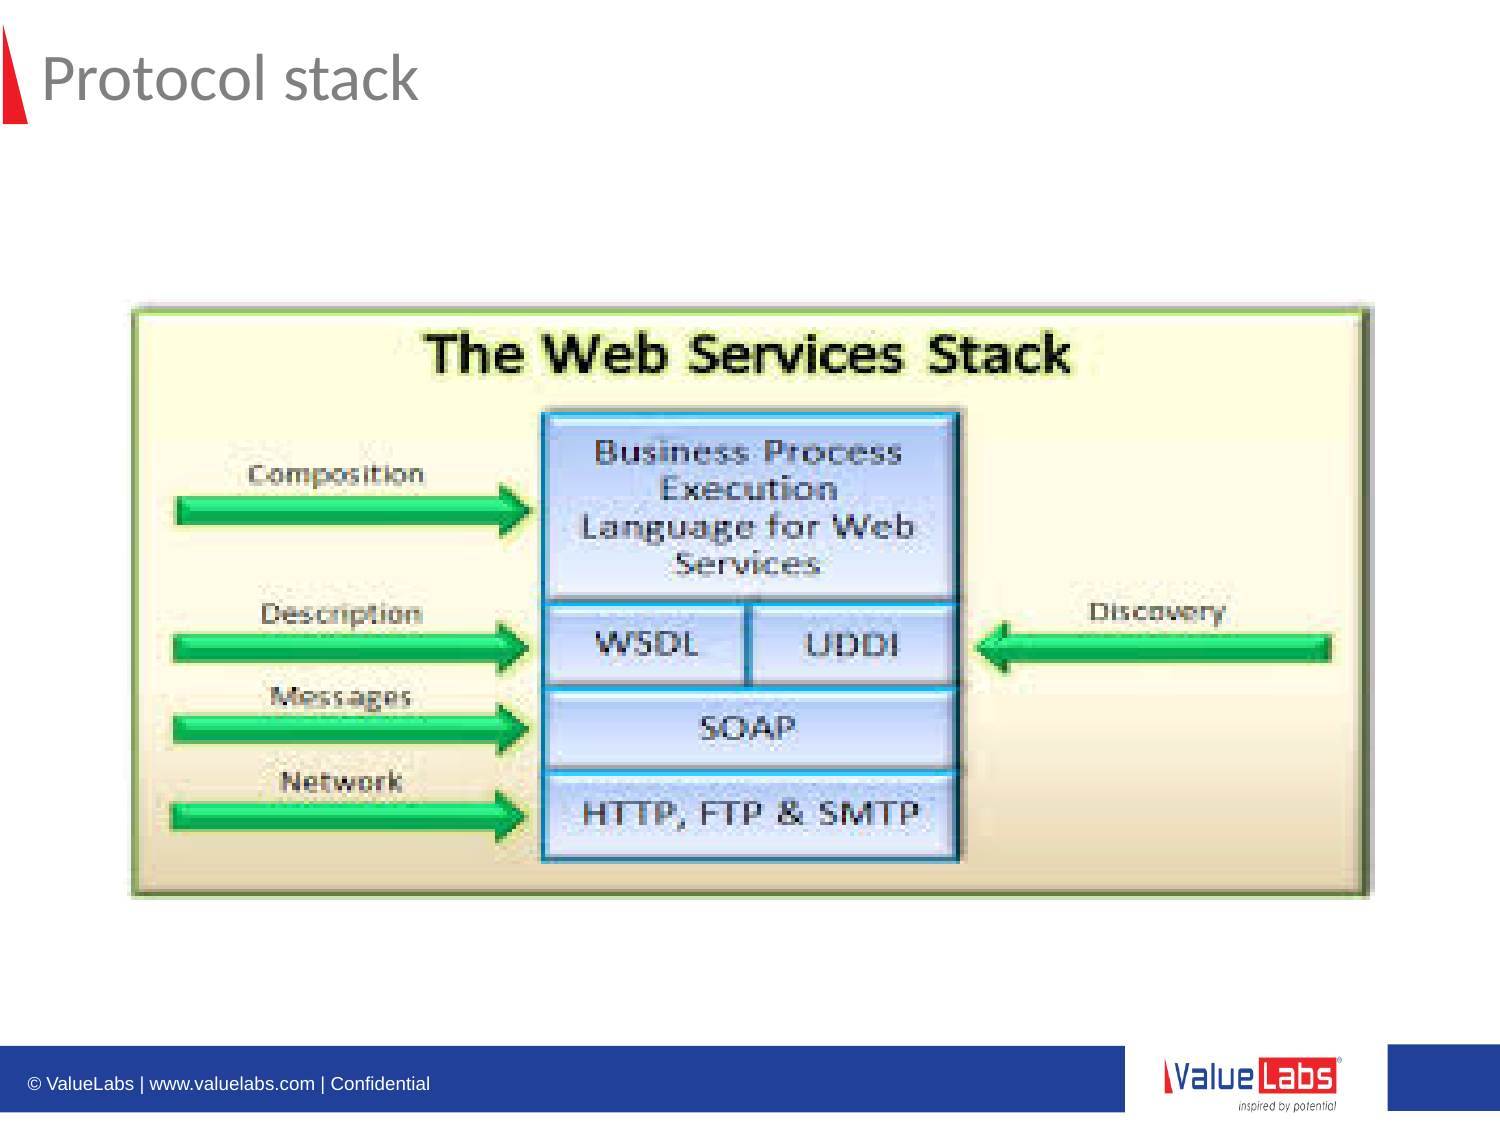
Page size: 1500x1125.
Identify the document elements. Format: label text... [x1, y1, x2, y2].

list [122, 299, 1375, 901]
title Protocol stack [26, 0, 1376, 153]
picture [1162, 1054, 1343, 1113]
